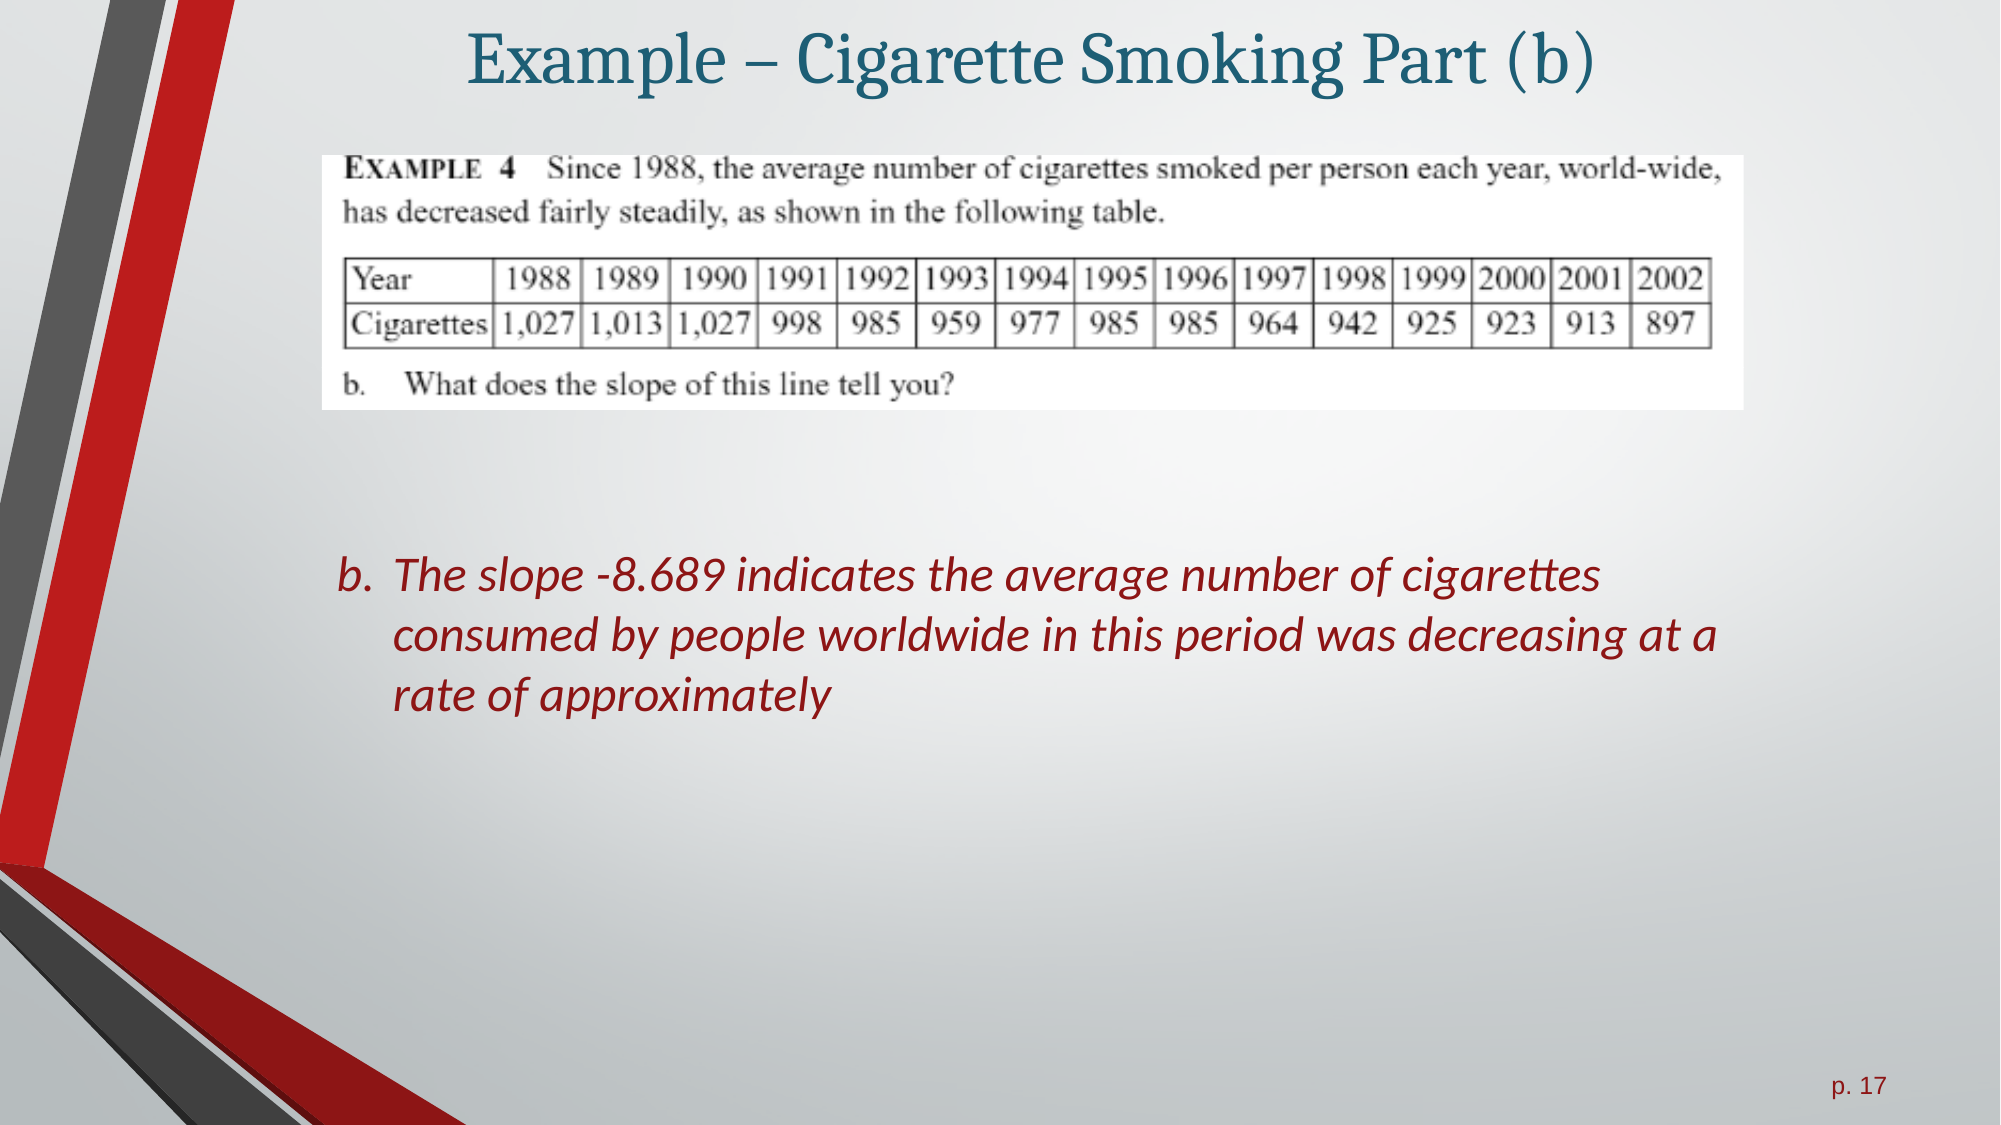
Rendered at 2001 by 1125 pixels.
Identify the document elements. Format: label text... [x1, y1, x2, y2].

title Example – Cigarette Smoking Part (b) [190, 2, 1876, 107]
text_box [321, 155, 1744, 410]
